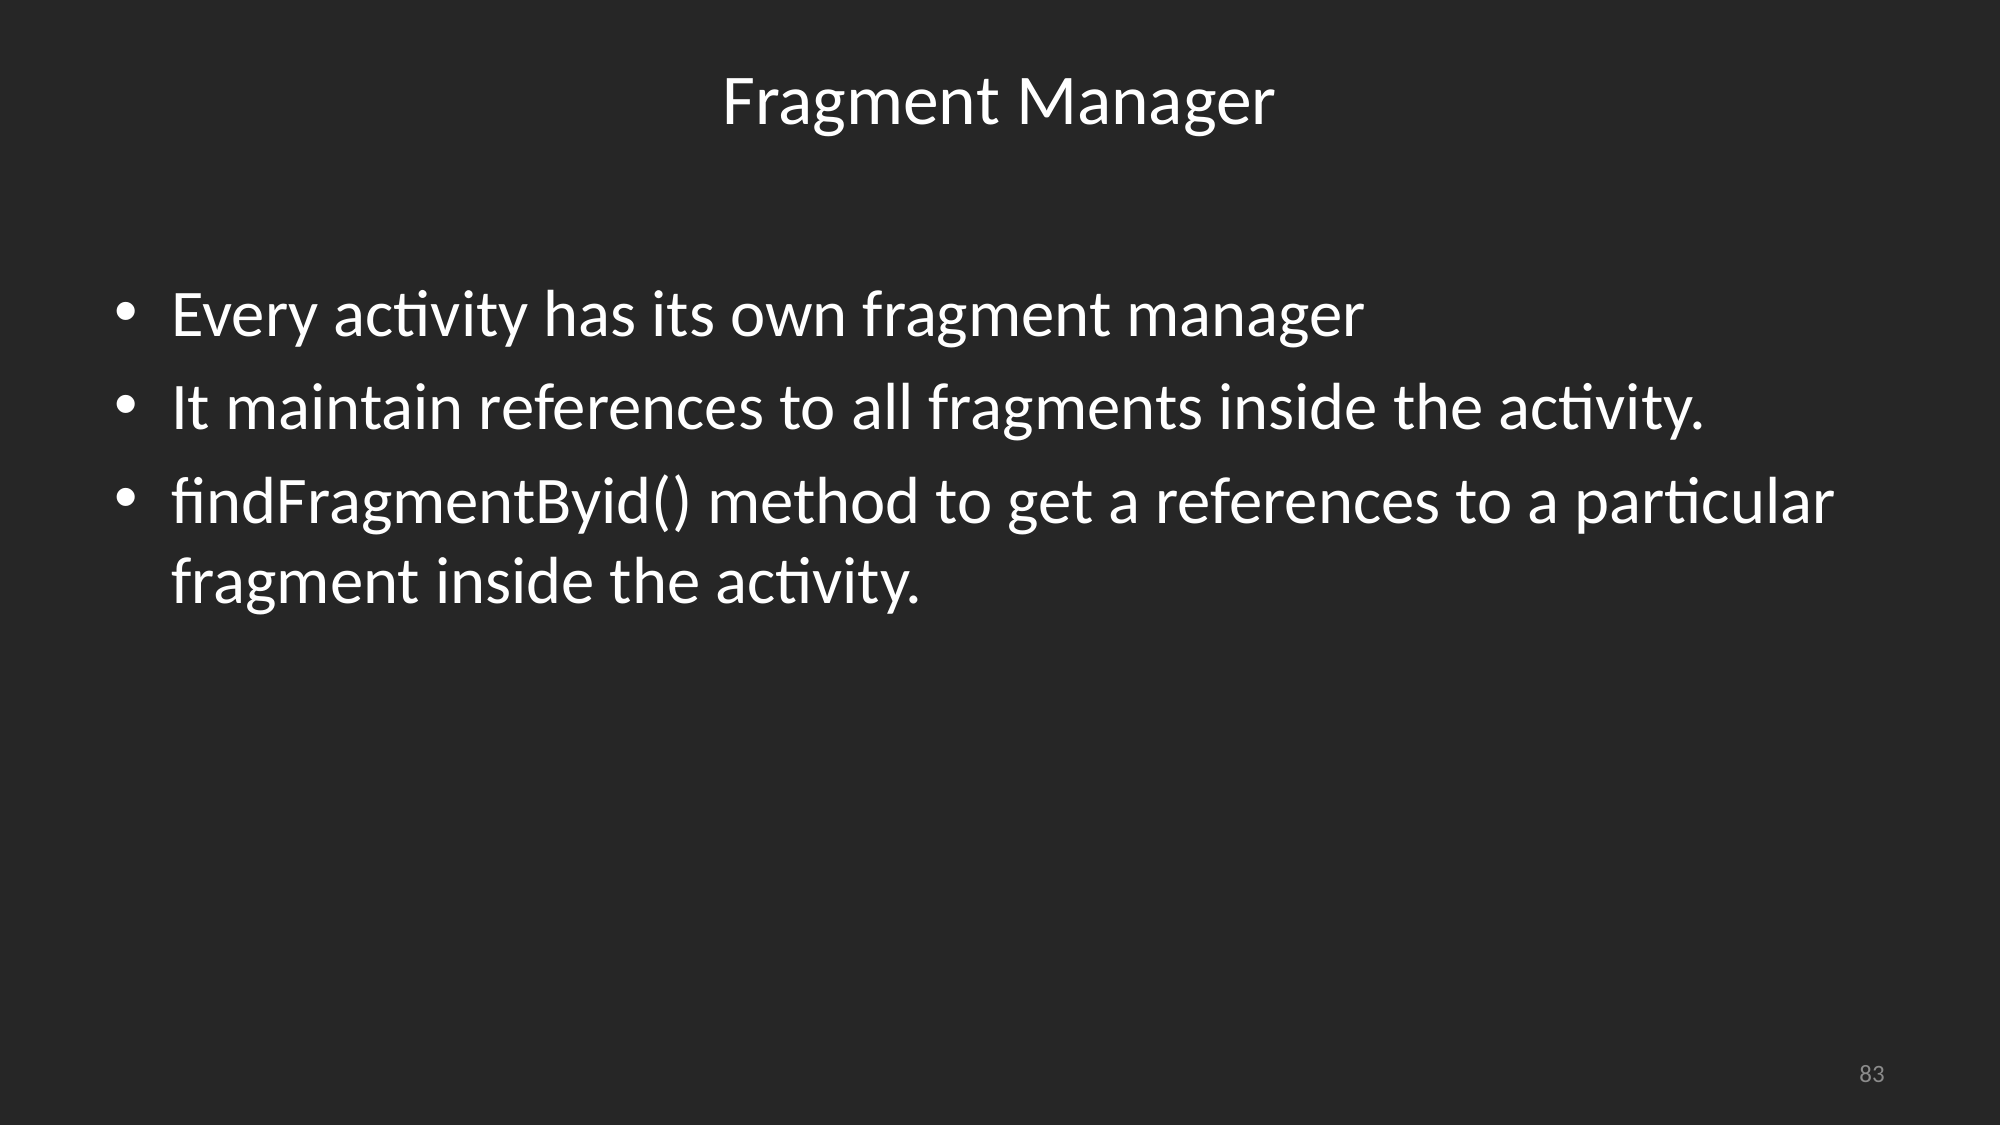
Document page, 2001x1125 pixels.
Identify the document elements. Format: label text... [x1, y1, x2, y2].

list Every activity has its own fragment manager It maintain references to all fragments inside the activity. findFragmentByid() method to get a references to a particular fragment inside the activity. [99, 262, 1900, 1005]
title Fragment Manager [99, 45, 1900, 233]
slide_number 83 [1433, 1042, 1900, 1103]
